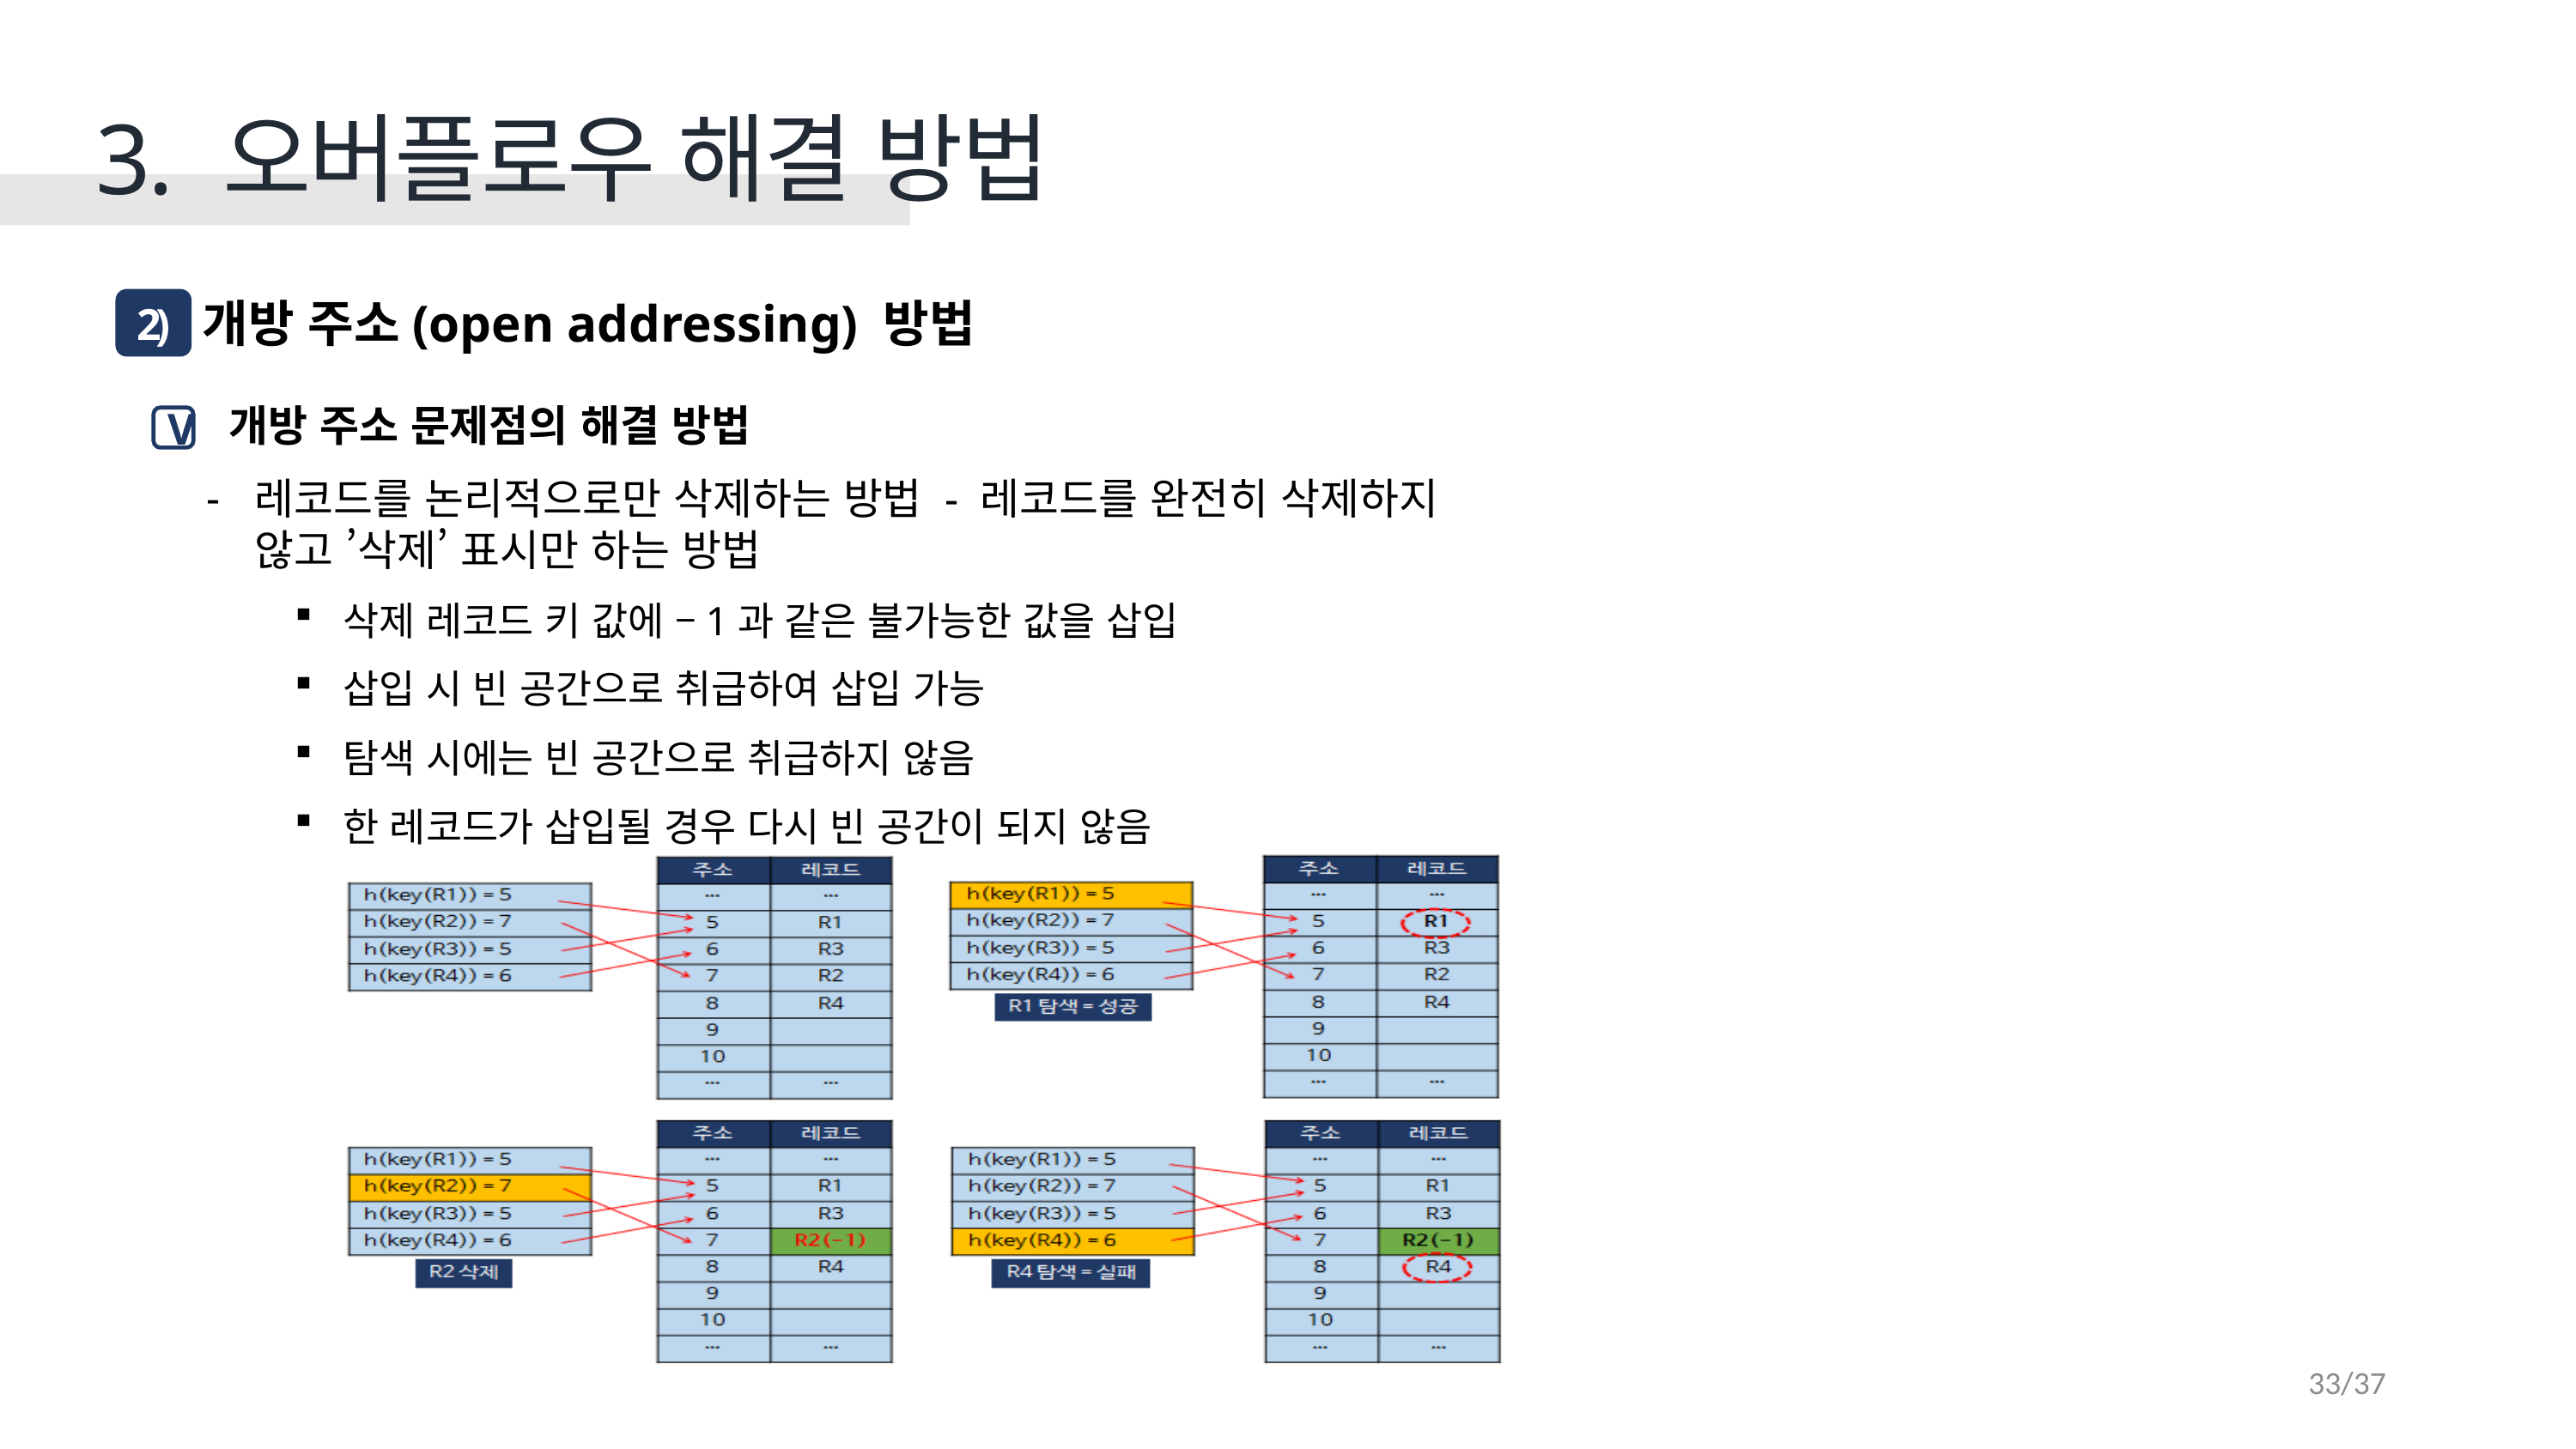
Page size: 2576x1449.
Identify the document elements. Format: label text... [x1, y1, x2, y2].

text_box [153, 391, 1743, 861]
picture [337, 861, 1510, 1369]
text_box 3. 오버플로우 해결 방법 [82, 91, 1063, 220]
slide_number 33/37 [1819, 1343, 2399, 1421]
text_box [0, 173, 911, 226]
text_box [115, 286, 961, 360]
